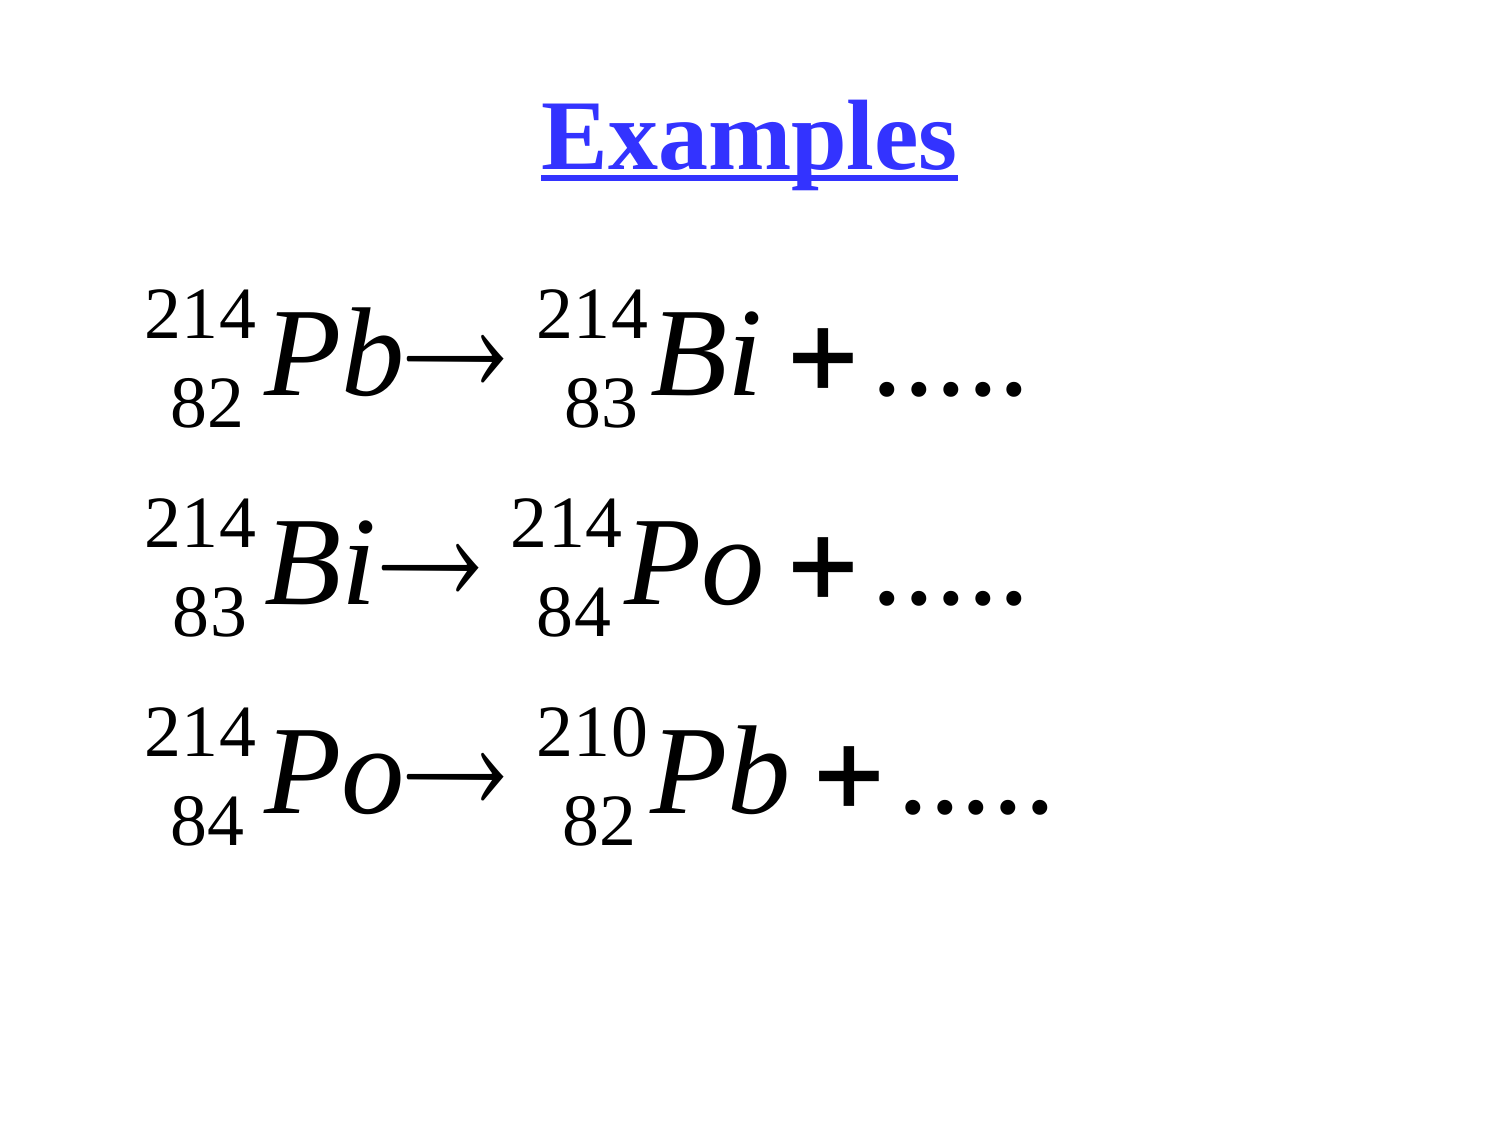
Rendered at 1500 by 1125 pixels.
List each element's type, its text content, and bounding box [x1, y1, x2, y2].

text_box Examples [526, 62, 974, 198]
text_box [112, 256, 1073, 869]
